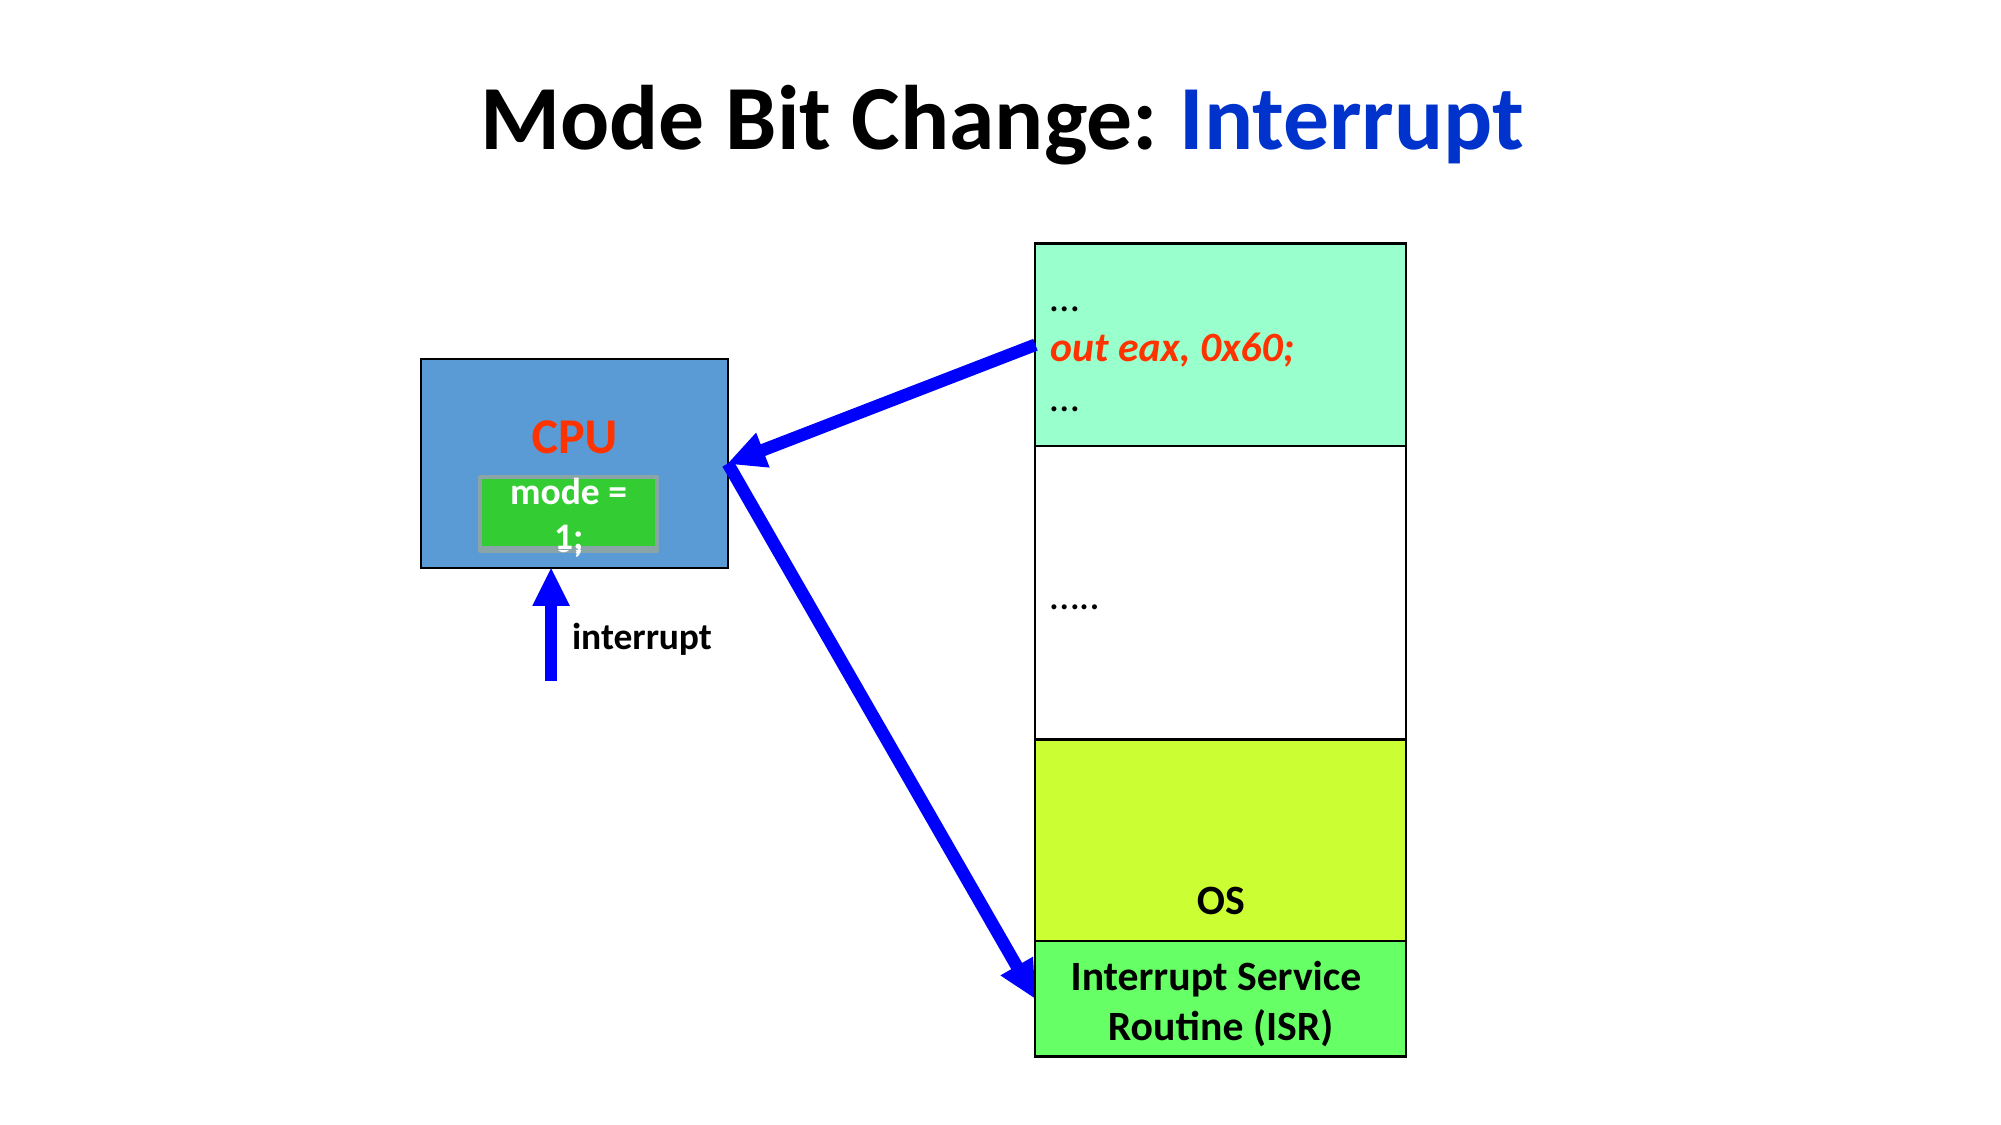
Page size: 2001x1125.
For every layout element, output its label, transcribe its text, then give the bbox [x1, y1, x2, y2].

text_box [727, 344, 1036, 462]
text_box mode = 1; [478, 475, 659, 550]
text_box OS [1040, 740, 1407, 940]
text_box interrupt [557, 604, 722, 665]
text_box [727, 463, 1036, 999]
title Mode Bit Change: Interrupt [102, 18, 1903, 207]
text_box CPU [421, 359, 722, 569]
text_box ….. [1040, 446, 1407, 740]
text_box Interrupt Service Routine (ISR) [1035, 940, 1407, 1057]
text_box … out eax, 0x60; … [1035, 243, 1407, 446]
text_box mode = 0; [478, 549, 659, 553]
